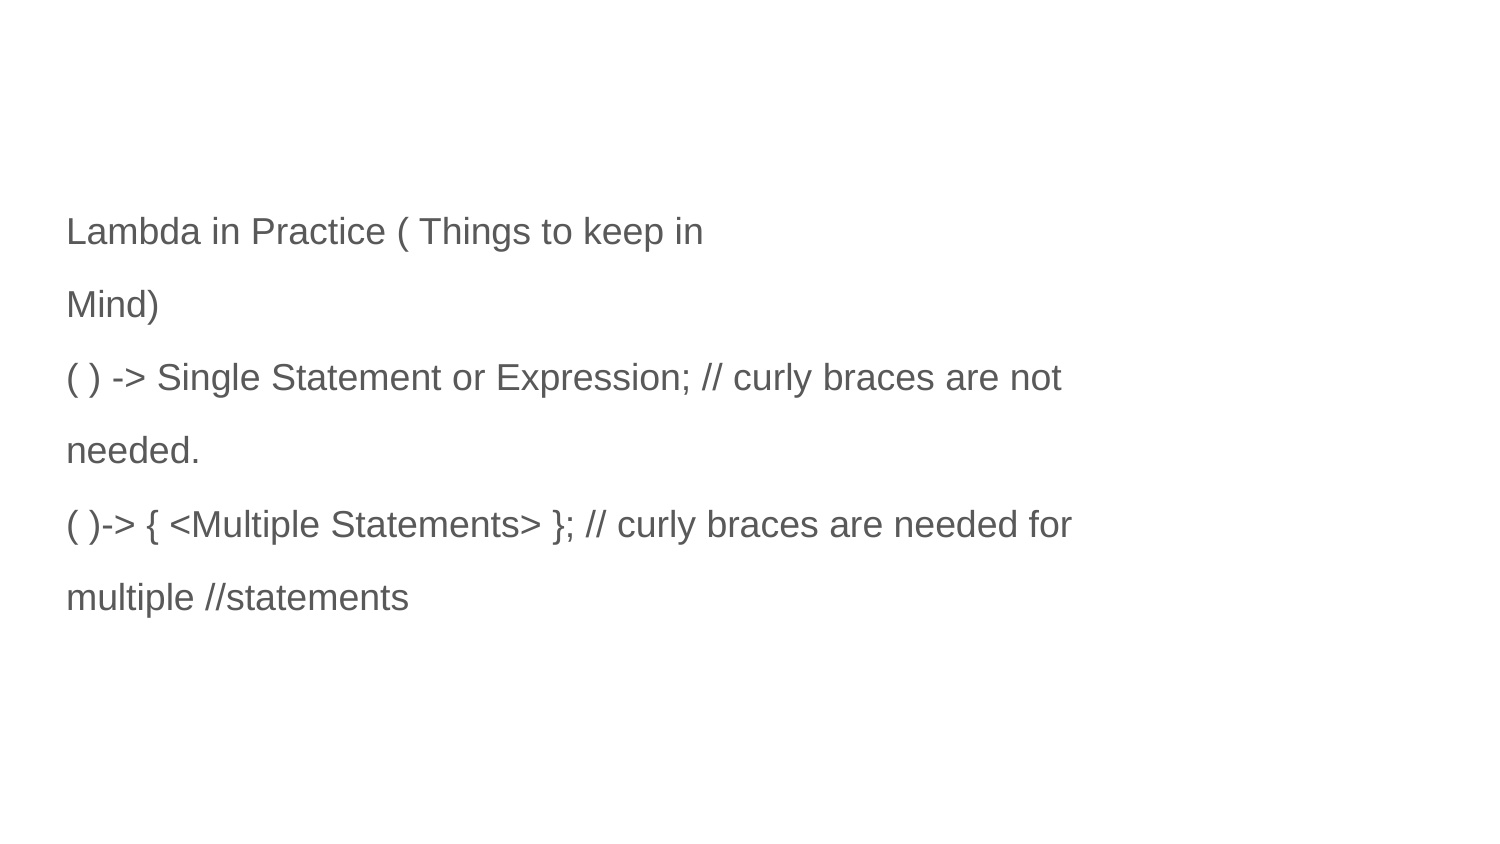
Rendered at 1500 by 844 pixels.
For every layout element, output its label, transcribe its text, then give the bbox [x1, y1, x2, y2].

list Lambda in Practice ( Things to keep in Mind) ( ) -> Single Statement or Expression; // curly braces are not needed. ( )-> { <Multiple Statements> }; // curly braces are needed for multiple //statements [51, 189, 1449, 750]
